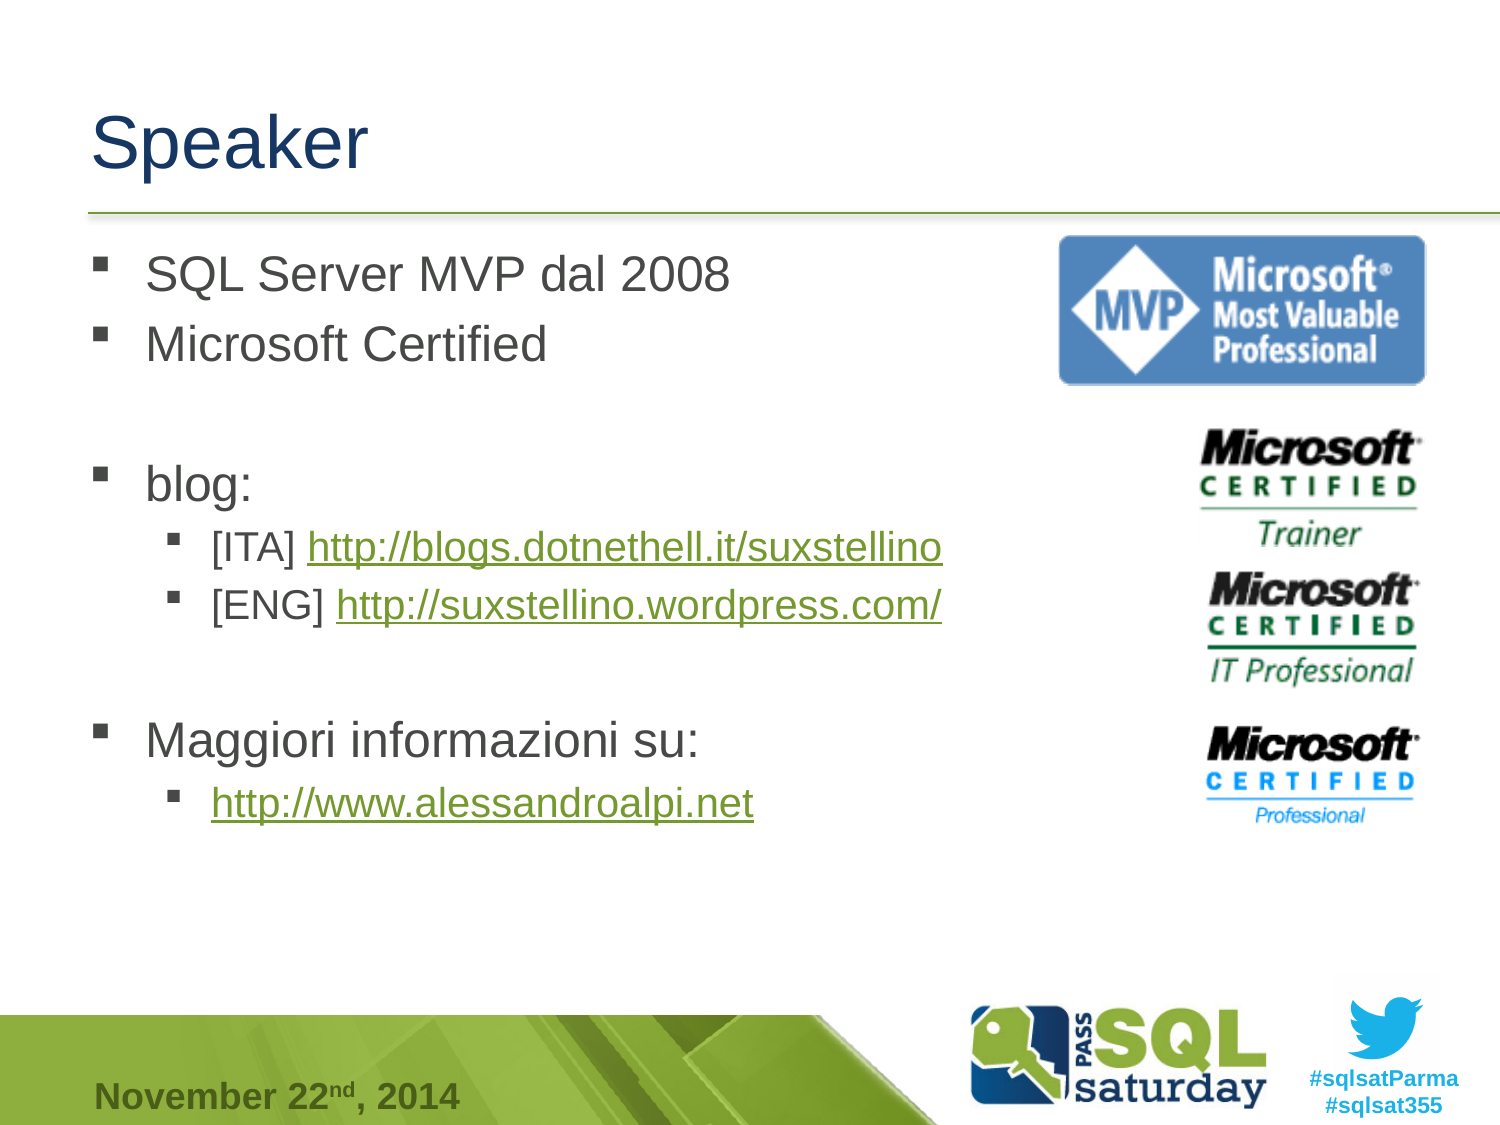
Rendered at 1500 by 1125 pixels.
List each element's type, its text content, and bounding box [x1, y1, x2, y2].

picture [1183, 552, 1444, 837]
picture [0, 1004, 1282, 1125]
picture [1057, 235, 1427, 386]
picture [1198, 427, 1426, 548]
title Speaker [75, 45, 1425, 233]
list SQL Server MVP dal 2008 Microsoft Certified blog: [ITA] http://blogs.dotnethell.it/suxstellino [ENG] http://suxstellino.wordpress.com/ Maggiori informazioni su: http://www.alessandroalpi.net [74, 233, 1427, 1004]
picture [1332, 974, 1439, 1082]
